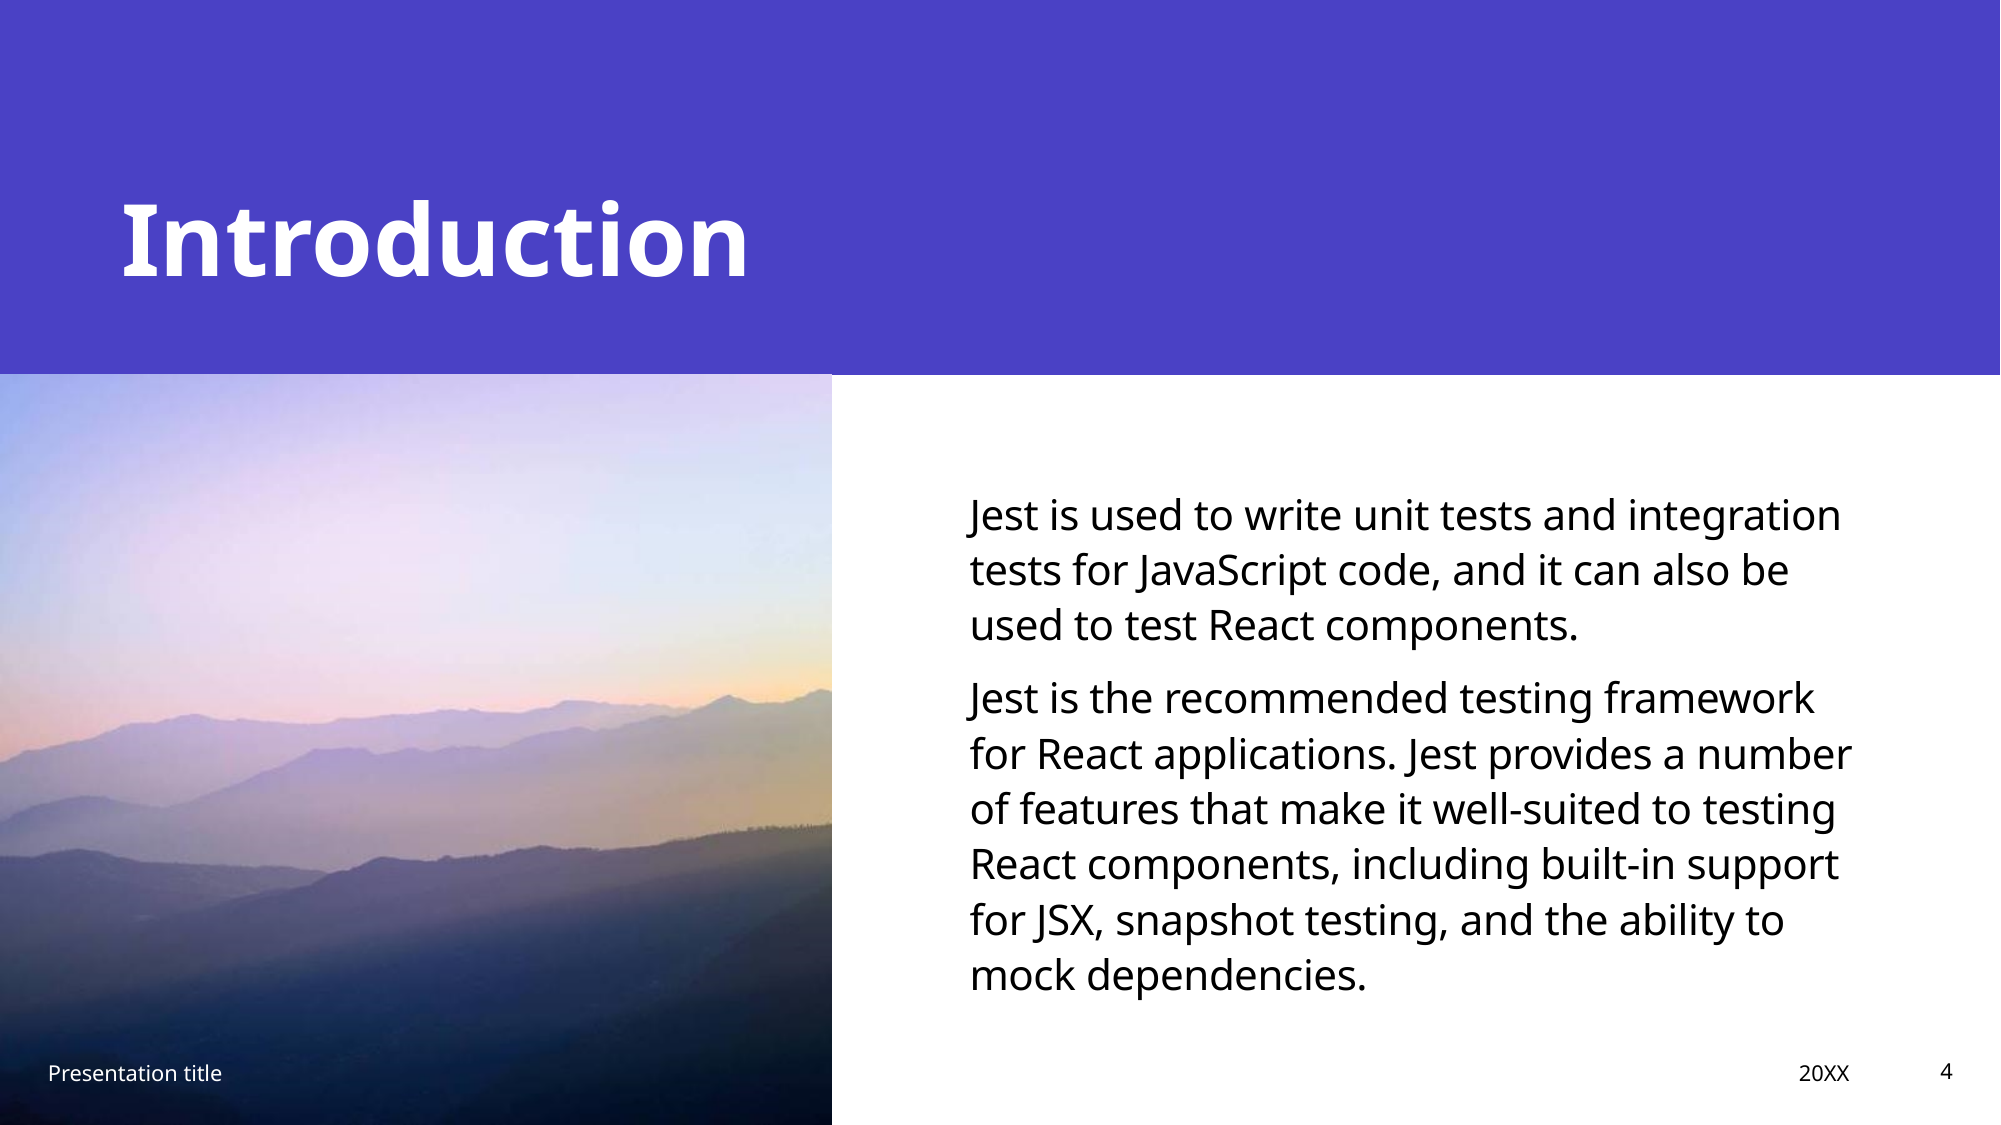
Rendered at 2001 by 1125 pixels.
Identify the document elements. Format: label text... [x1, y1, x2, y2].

title Introduction [106, 59, 1669, 307]
list Jest is used to write unit tests and integration tests for JavaScript code, and it can also be used to test React components. Jest is the recommended testing framework for React applications. Jest provides a number of features that make it well-suited to testing React components, including built-in support for JSX, snapshot testing, and the ability to mock dependencies. [954, 475, 1875, 1015]
slide_number 20XX [1150, 1042, 1864, 1103]
picture [0, 374, 832, 1125]
slide_number 4 [1864, 1042, 1968, 1103]
